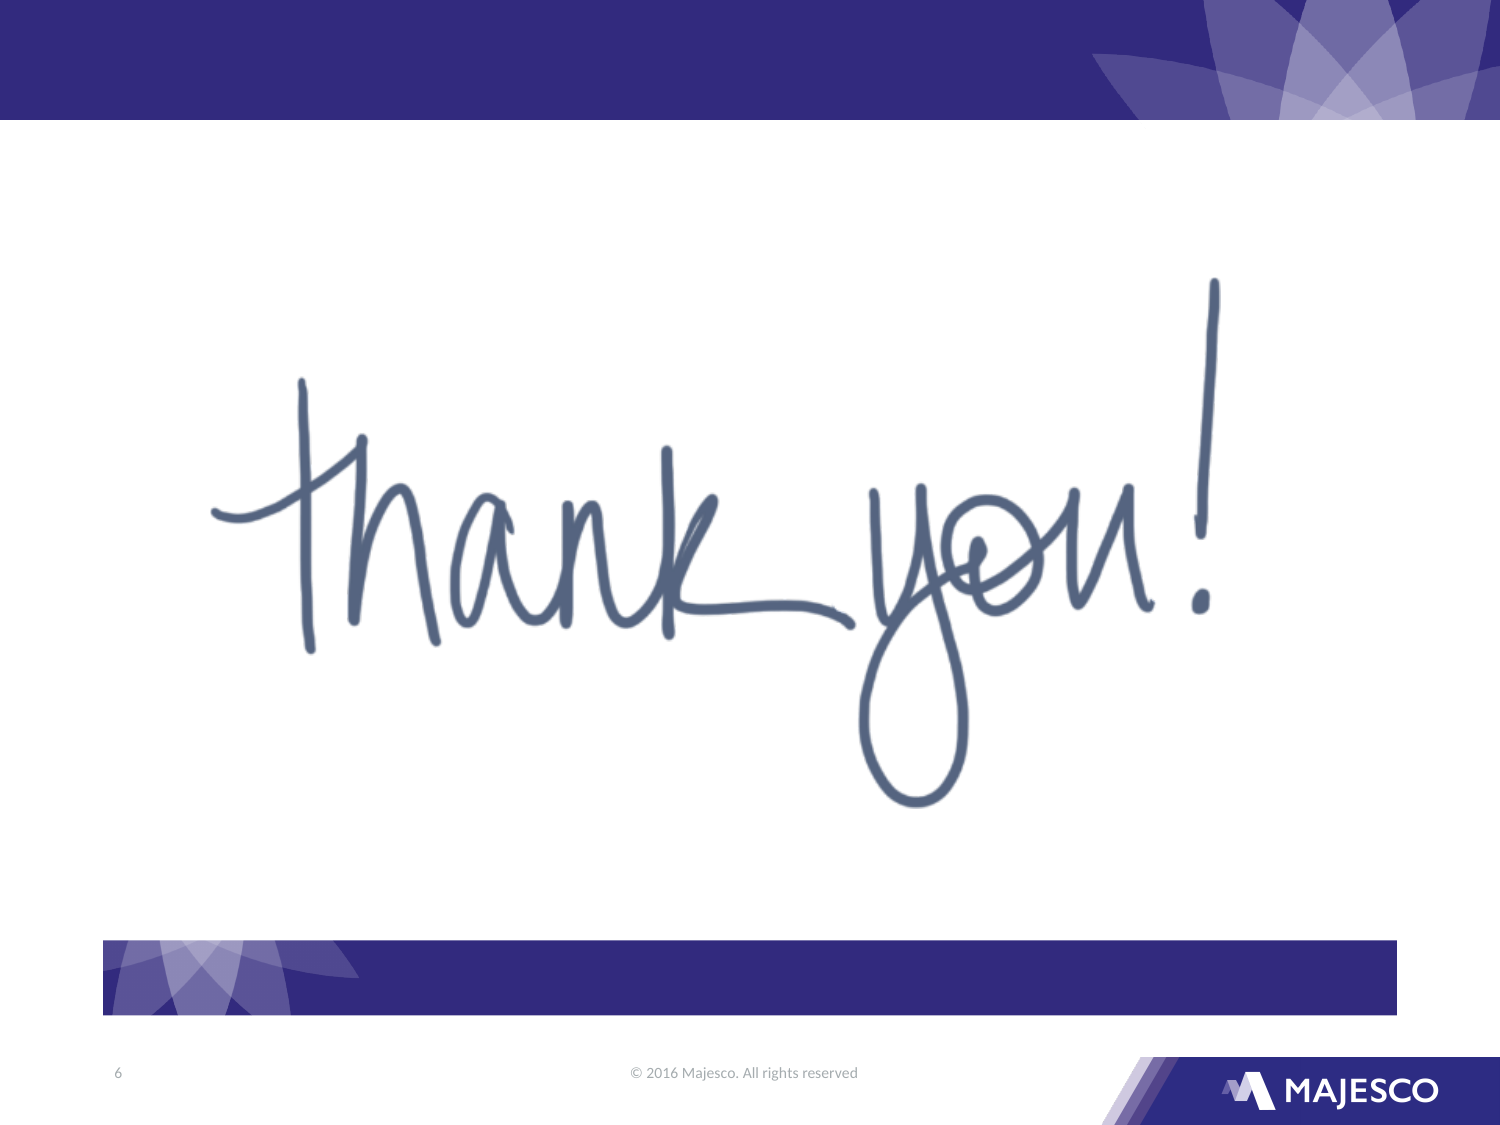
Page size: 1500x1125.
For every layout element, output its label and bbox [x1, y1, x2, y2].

picture [1043, 0, 1500, 130]
picture [1101, 1057, 1500, 1125]
picture [103, 940, 389, 1016]
picture [210, 277, 1221, 809]
